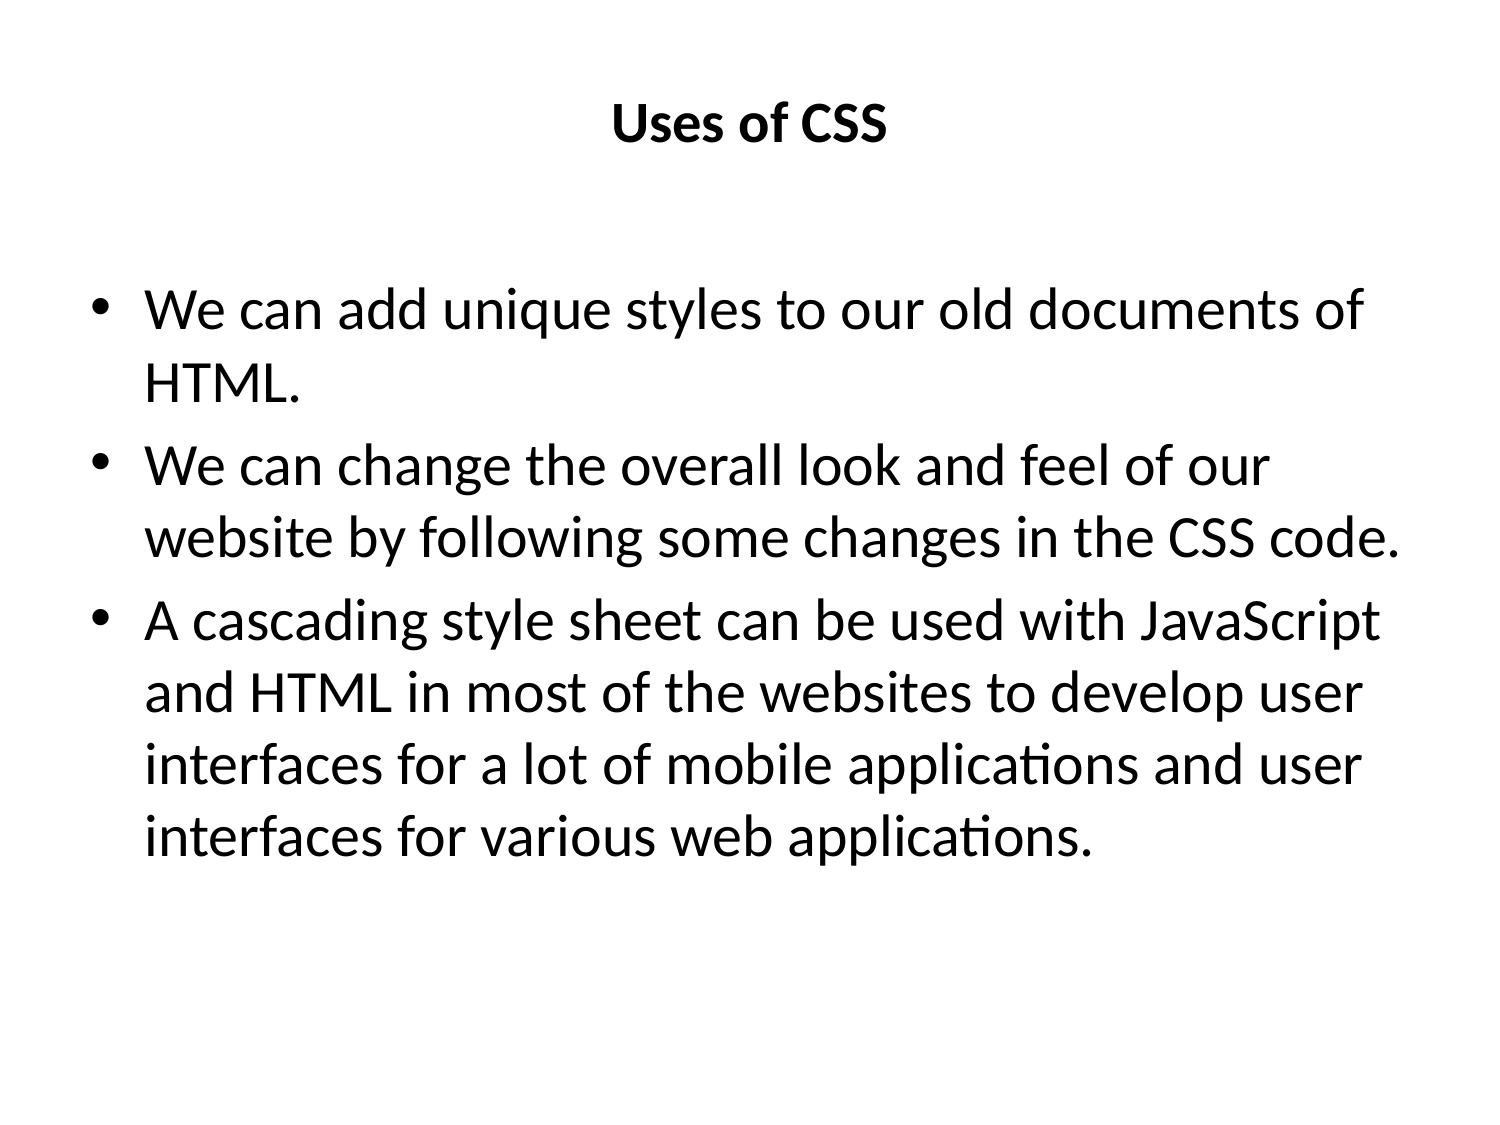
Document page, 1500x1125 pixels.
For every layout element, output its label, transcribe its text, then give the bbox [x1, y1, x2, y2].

list We can add unique styles to our old documents of HTML. We can change the overall look and feel of our website by following some changes in the CSS code. A cascading style sheet can be used with JavaScript and HTML in most of the websites to develop user interfaces for a lot of mobile applications and user interfaces for various web applications. [75, 262, 1425, 1005]
title Uses of CSS [75, 75, 1425, 233]
